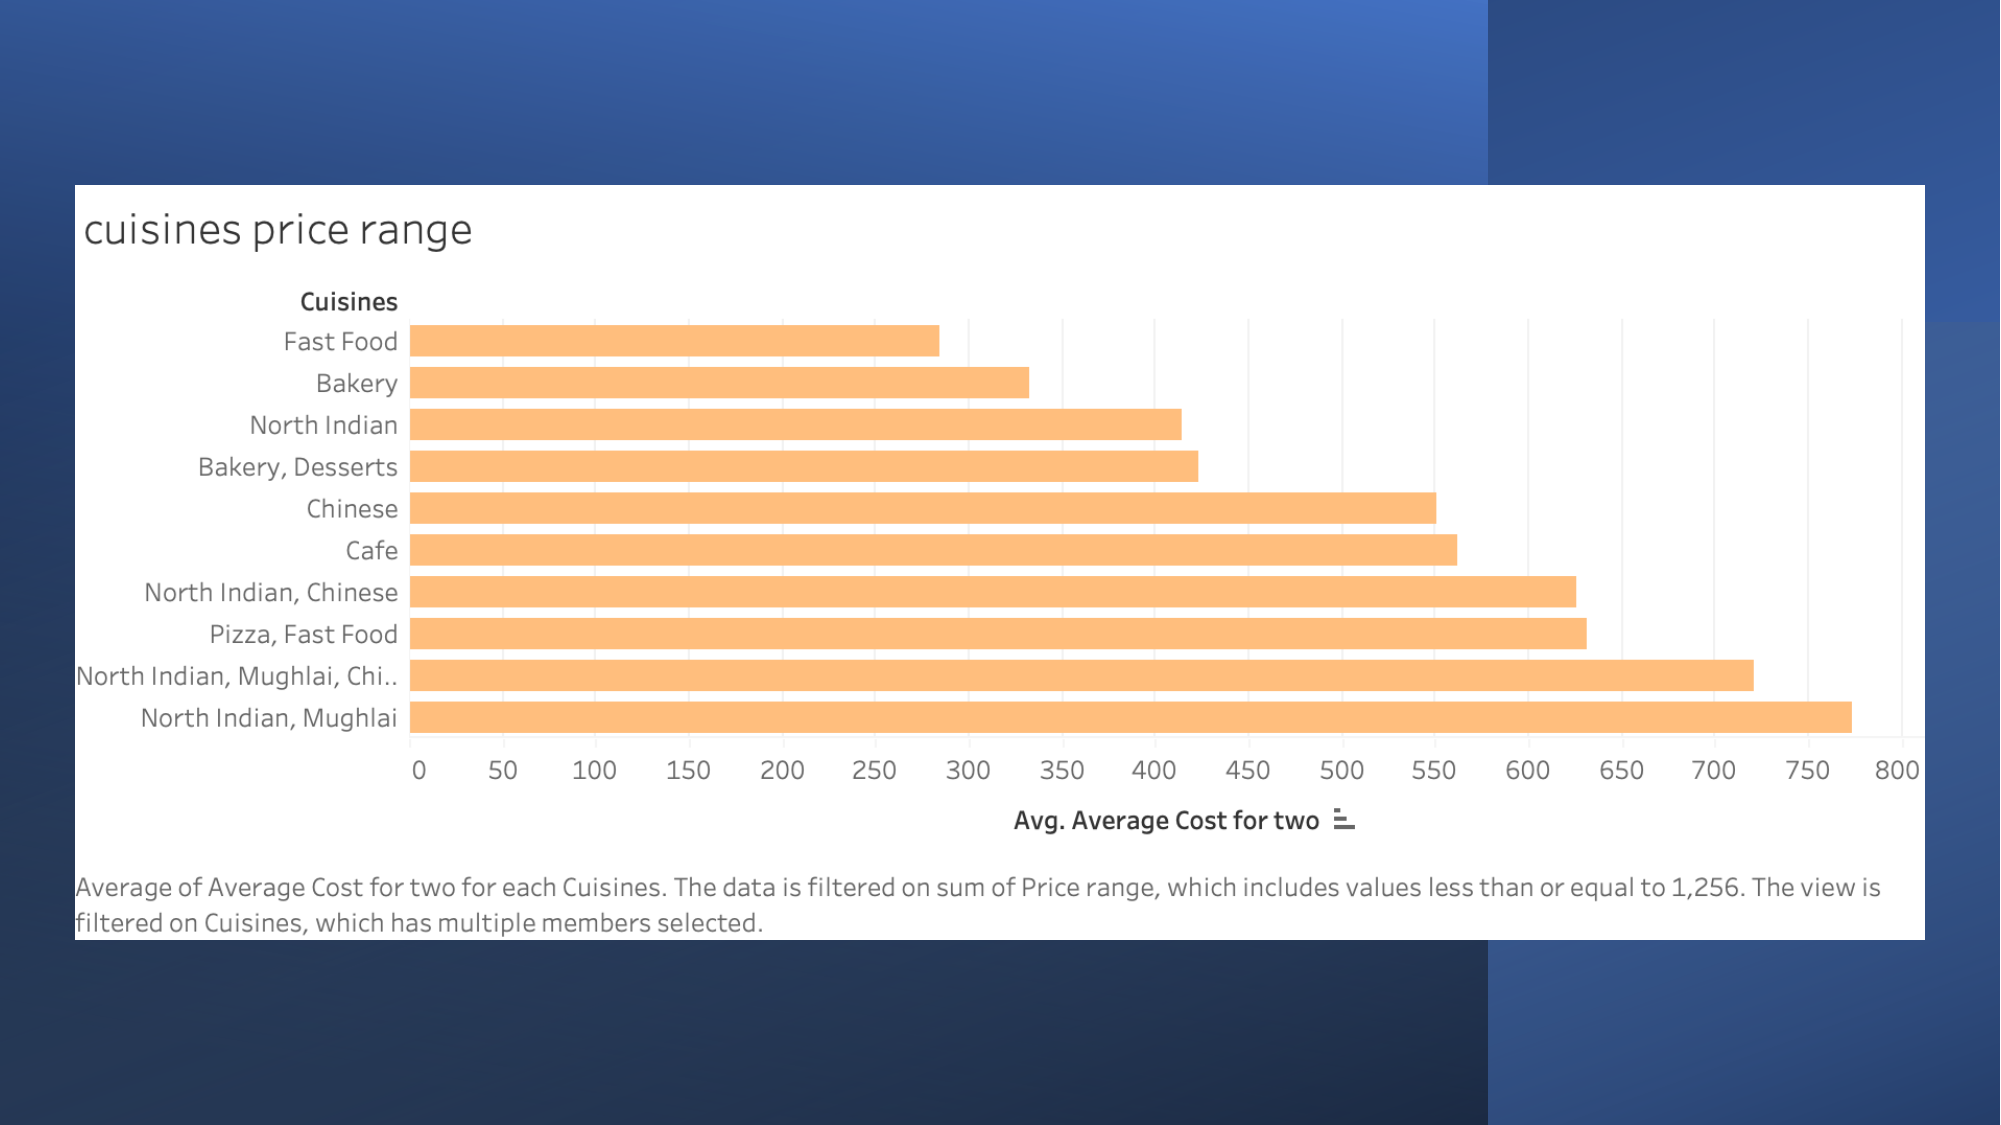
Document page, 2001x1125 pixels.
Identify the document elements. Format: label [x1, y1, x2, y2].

text_box [0, 0, 1489, 321]
text_box [1489, 0, 2000, 321]
text_box [0, 321, 2000, 1125]
picture [74, 185, 1925, 940]
